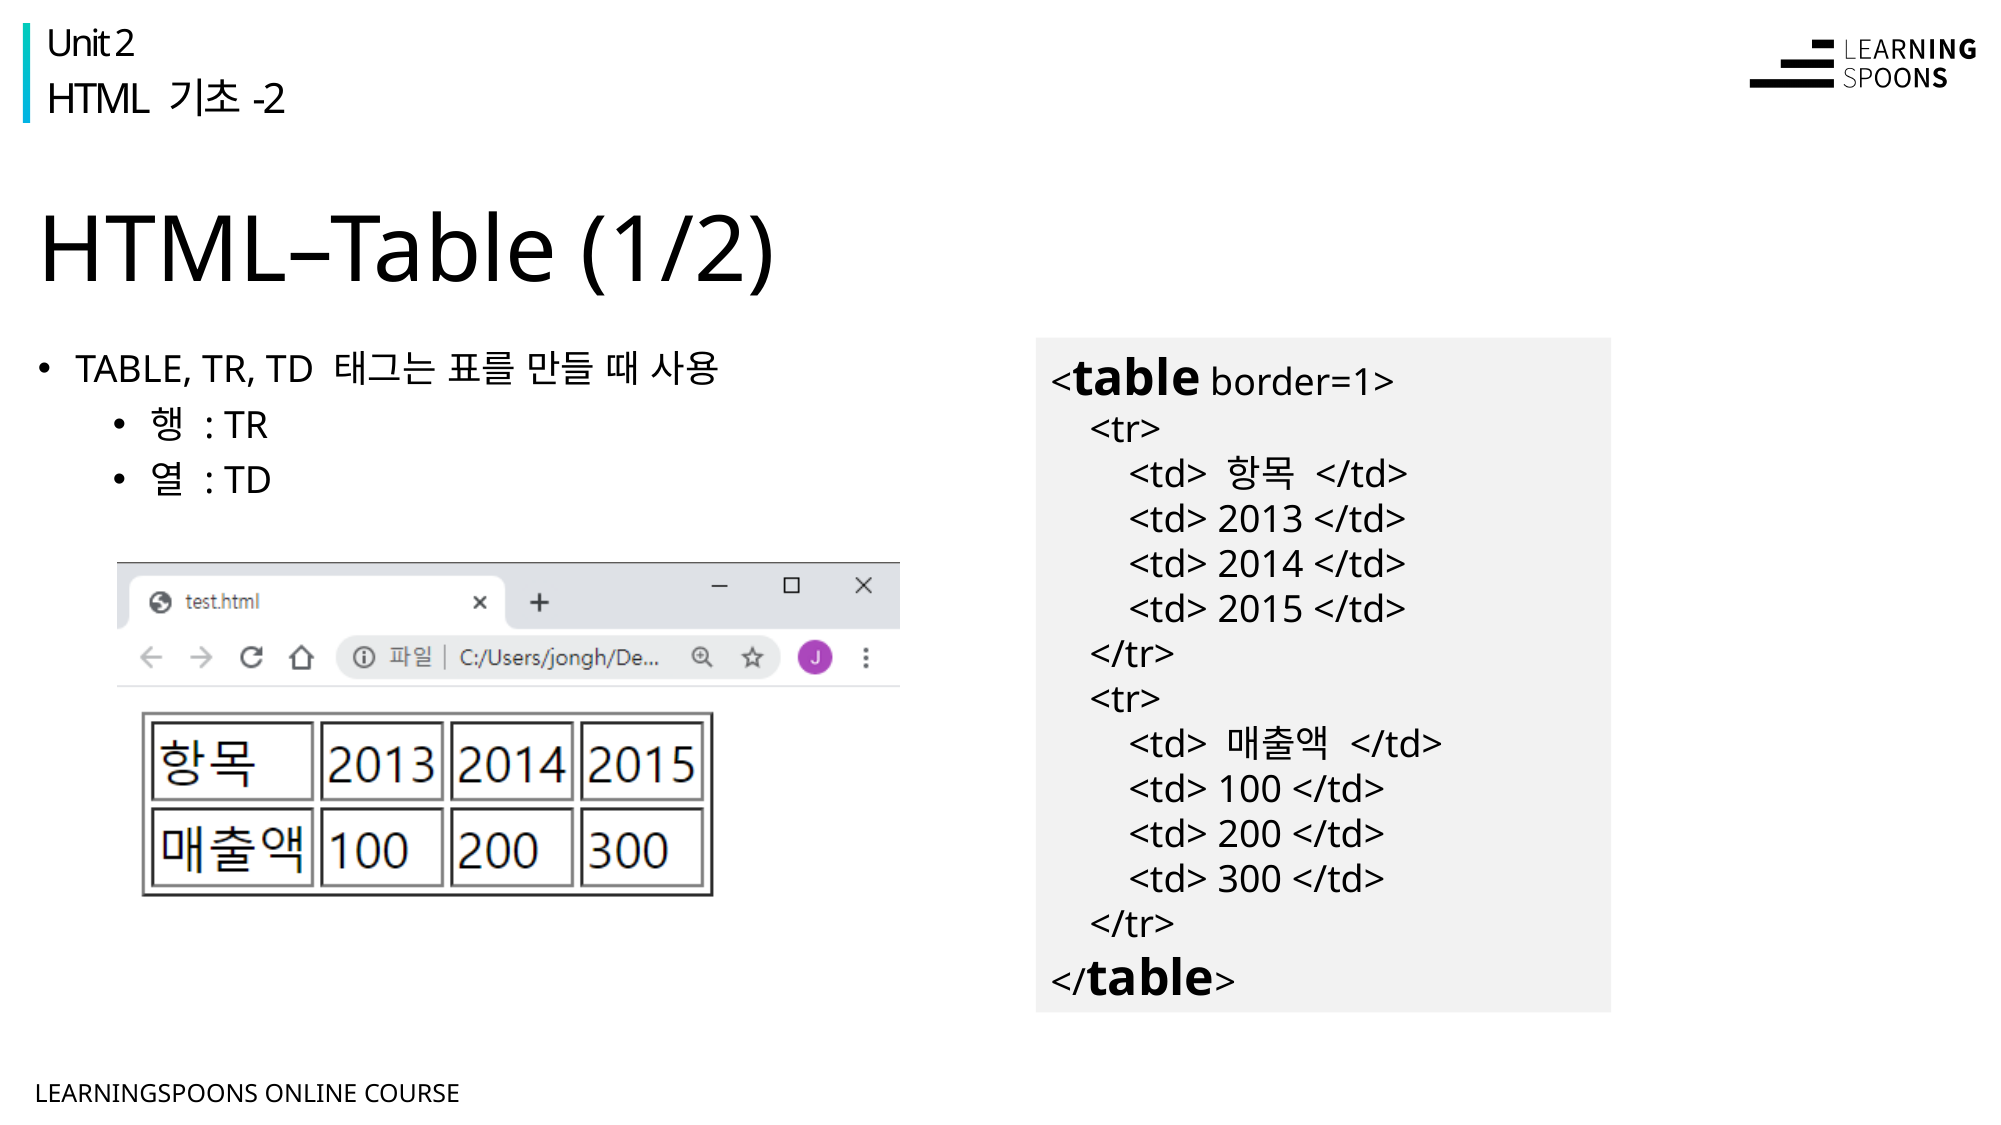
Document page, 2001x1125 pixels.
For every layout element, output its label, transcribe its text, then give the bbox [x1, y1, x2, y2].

list HTML 기초-2 [31, 70, 1239, 122]
title HTML–Table (1/2) [22, 187, 1748, 316]
list Unit 2 [31, 16, 1239, 68]
text_box <table border=1> <tr> <td> 항목 </td> <td> 2013 </td> <td> 2014 </td> <td> 2015 </td> </tr> <tr> <td> 매출액 </td> <td> 100 </td> <td> 200 </td> <td> 300 </td> </tr> </table> [1035, 337, 1612, 1013]
picture [1748, 37, 1977, 89]
picture [117, 562, 900, 961]
list TABLE, TR, TD 태그는 표를 만들 때 사용 행 : TR 열 : TD [22, 337, 965, 991]
